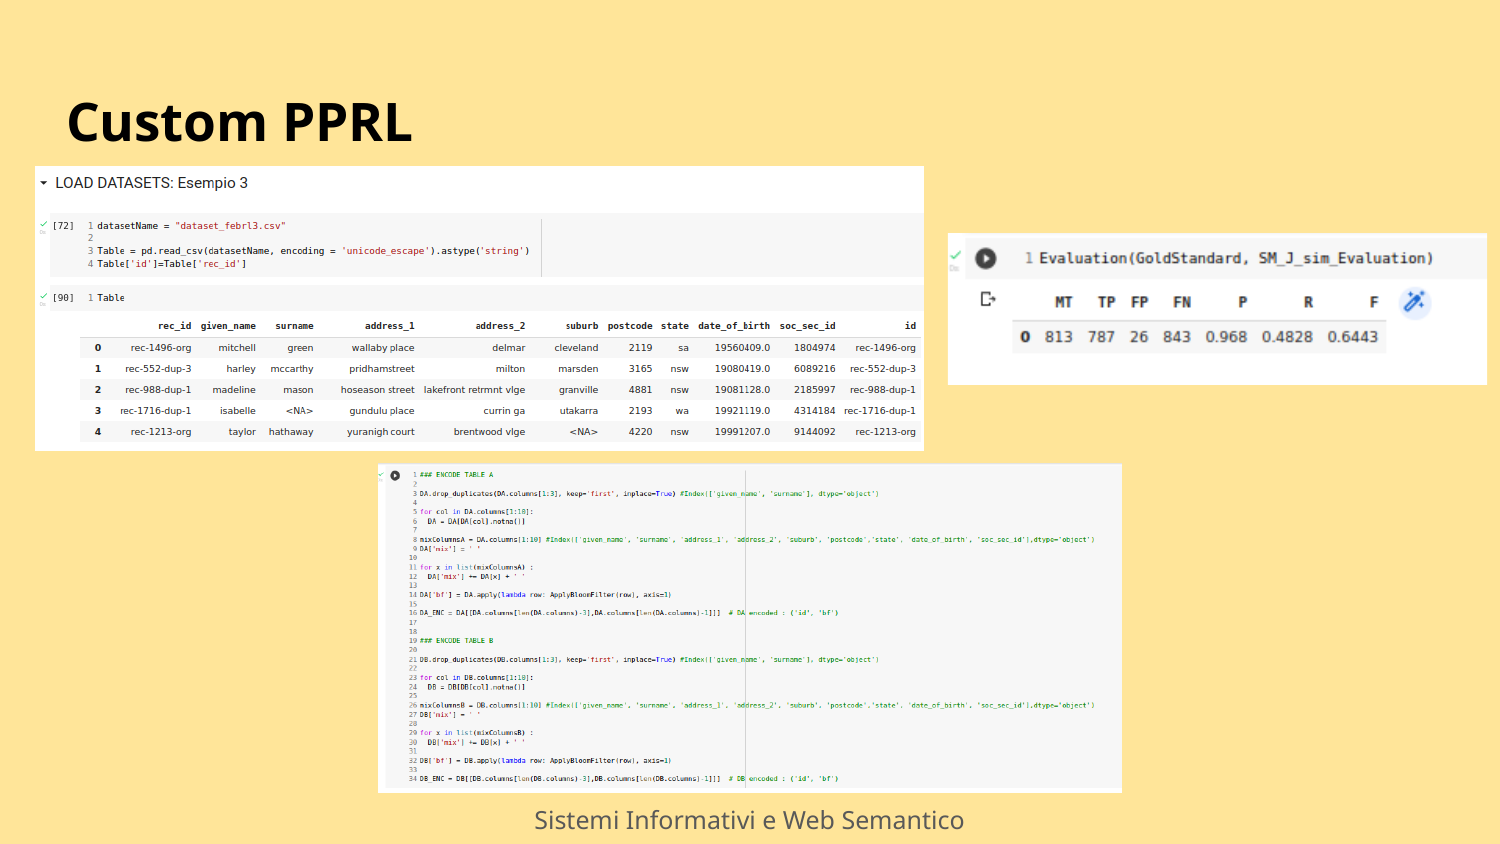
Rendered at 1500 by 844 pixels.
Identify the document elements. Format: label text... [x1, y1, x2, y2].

picture [377, 463, 1123, 793]
subtitle Sistemi Informativi e Web Semantico [472, 801, 1028, 844]
picture [947, 232, 1488, 385]
picture [35, 166, 924, 451]
title Custom PPRL [51, 72, 1449, 167]
